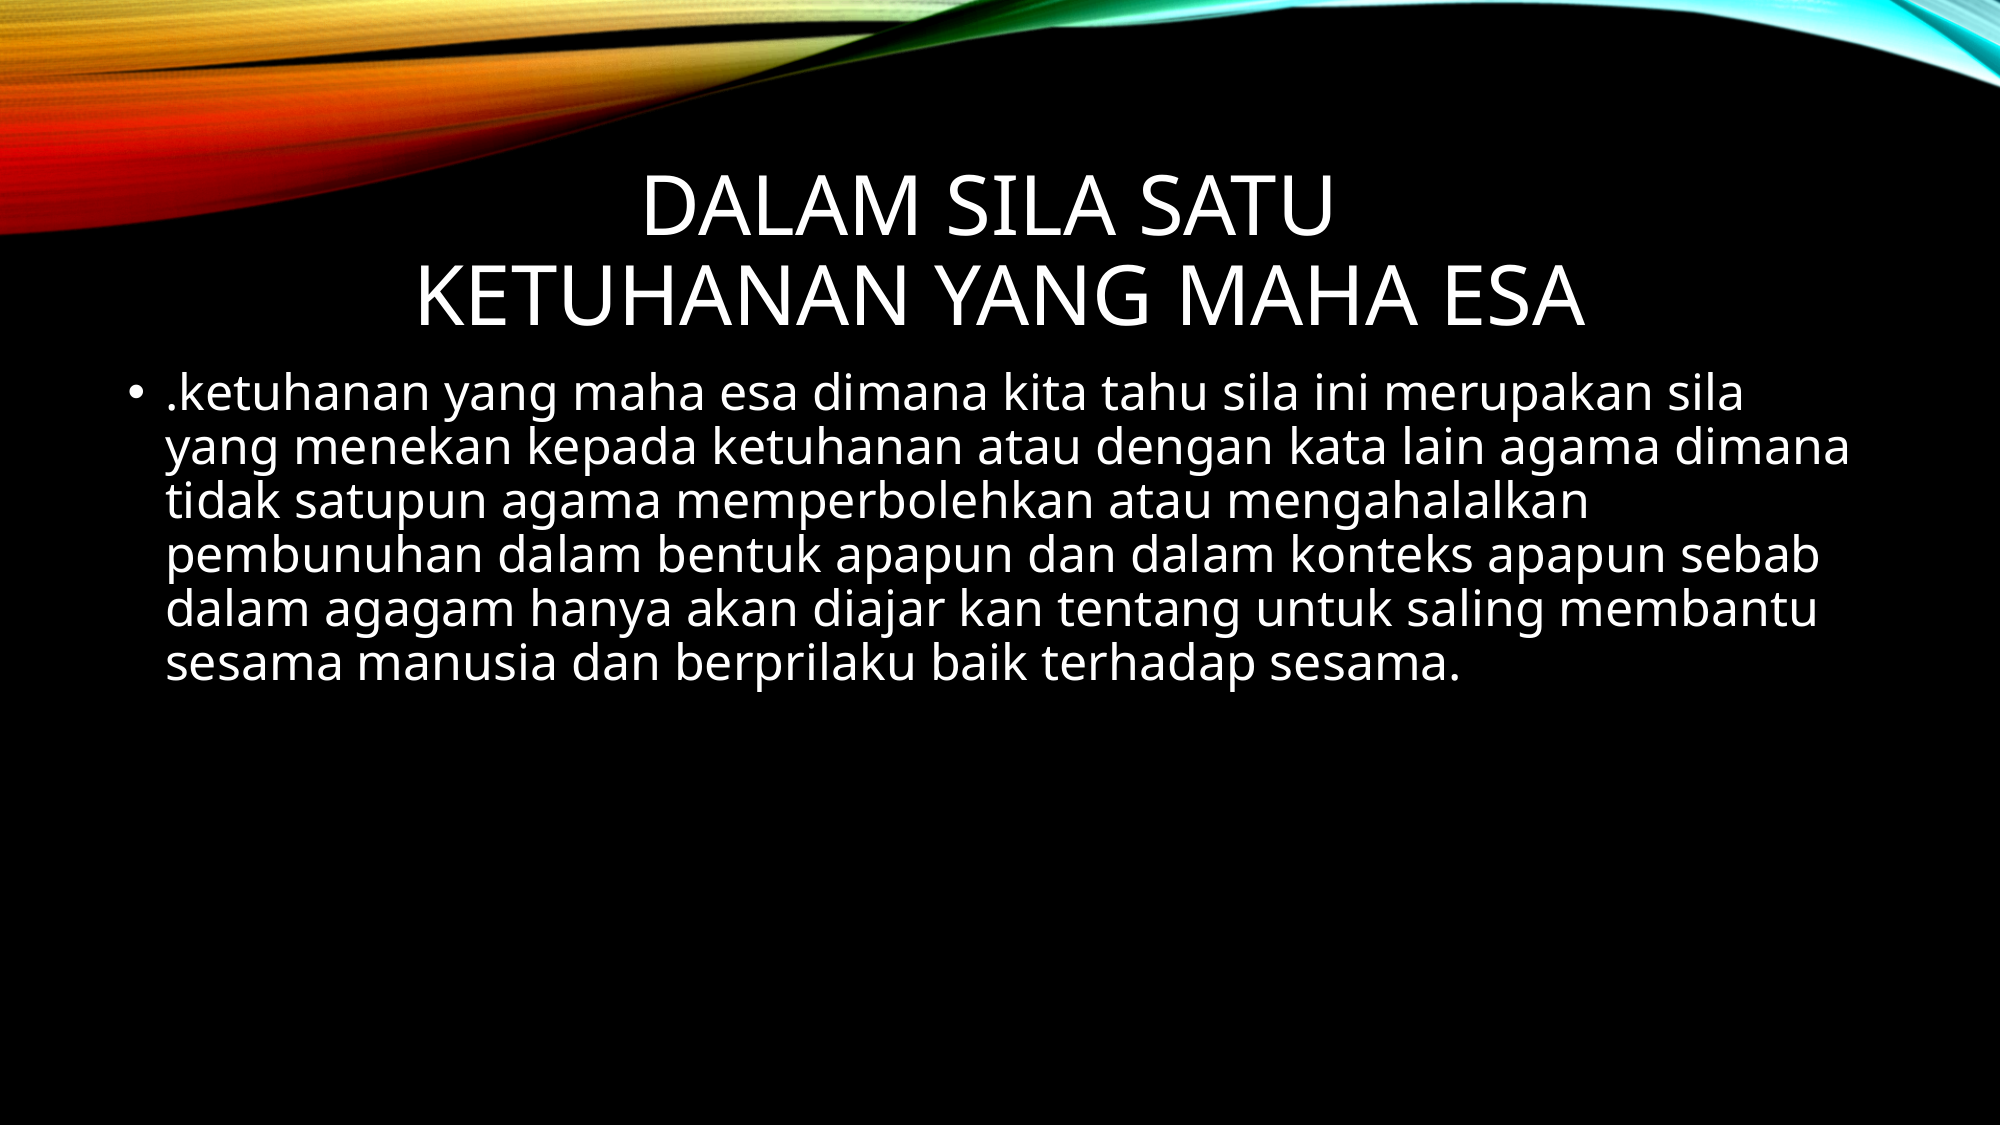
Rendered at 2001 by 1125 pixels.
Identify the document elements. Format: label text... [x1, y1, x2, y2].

picture [0, 0, 2000, 237]
title Dalam sila satu ketuhanan yang maha esa [293, 147, 1707, 360]
list .ketuhanan yang maha esa dimana kita tahu sila ini merupakan sila yang menekan kepada ketuhanan atau dengan kata lain agama dimana tidak satupun agama memperbolehkan atau mengahalalkan pembunuhan dalam bentuk apapun dan dalam konteks apapun sebab dalam agagam hanya akan diajar kan tentang untuk saling membantu sesama manusia dan berprilaku baik terhadap sesama. [112, 360, 1888, 1021]
